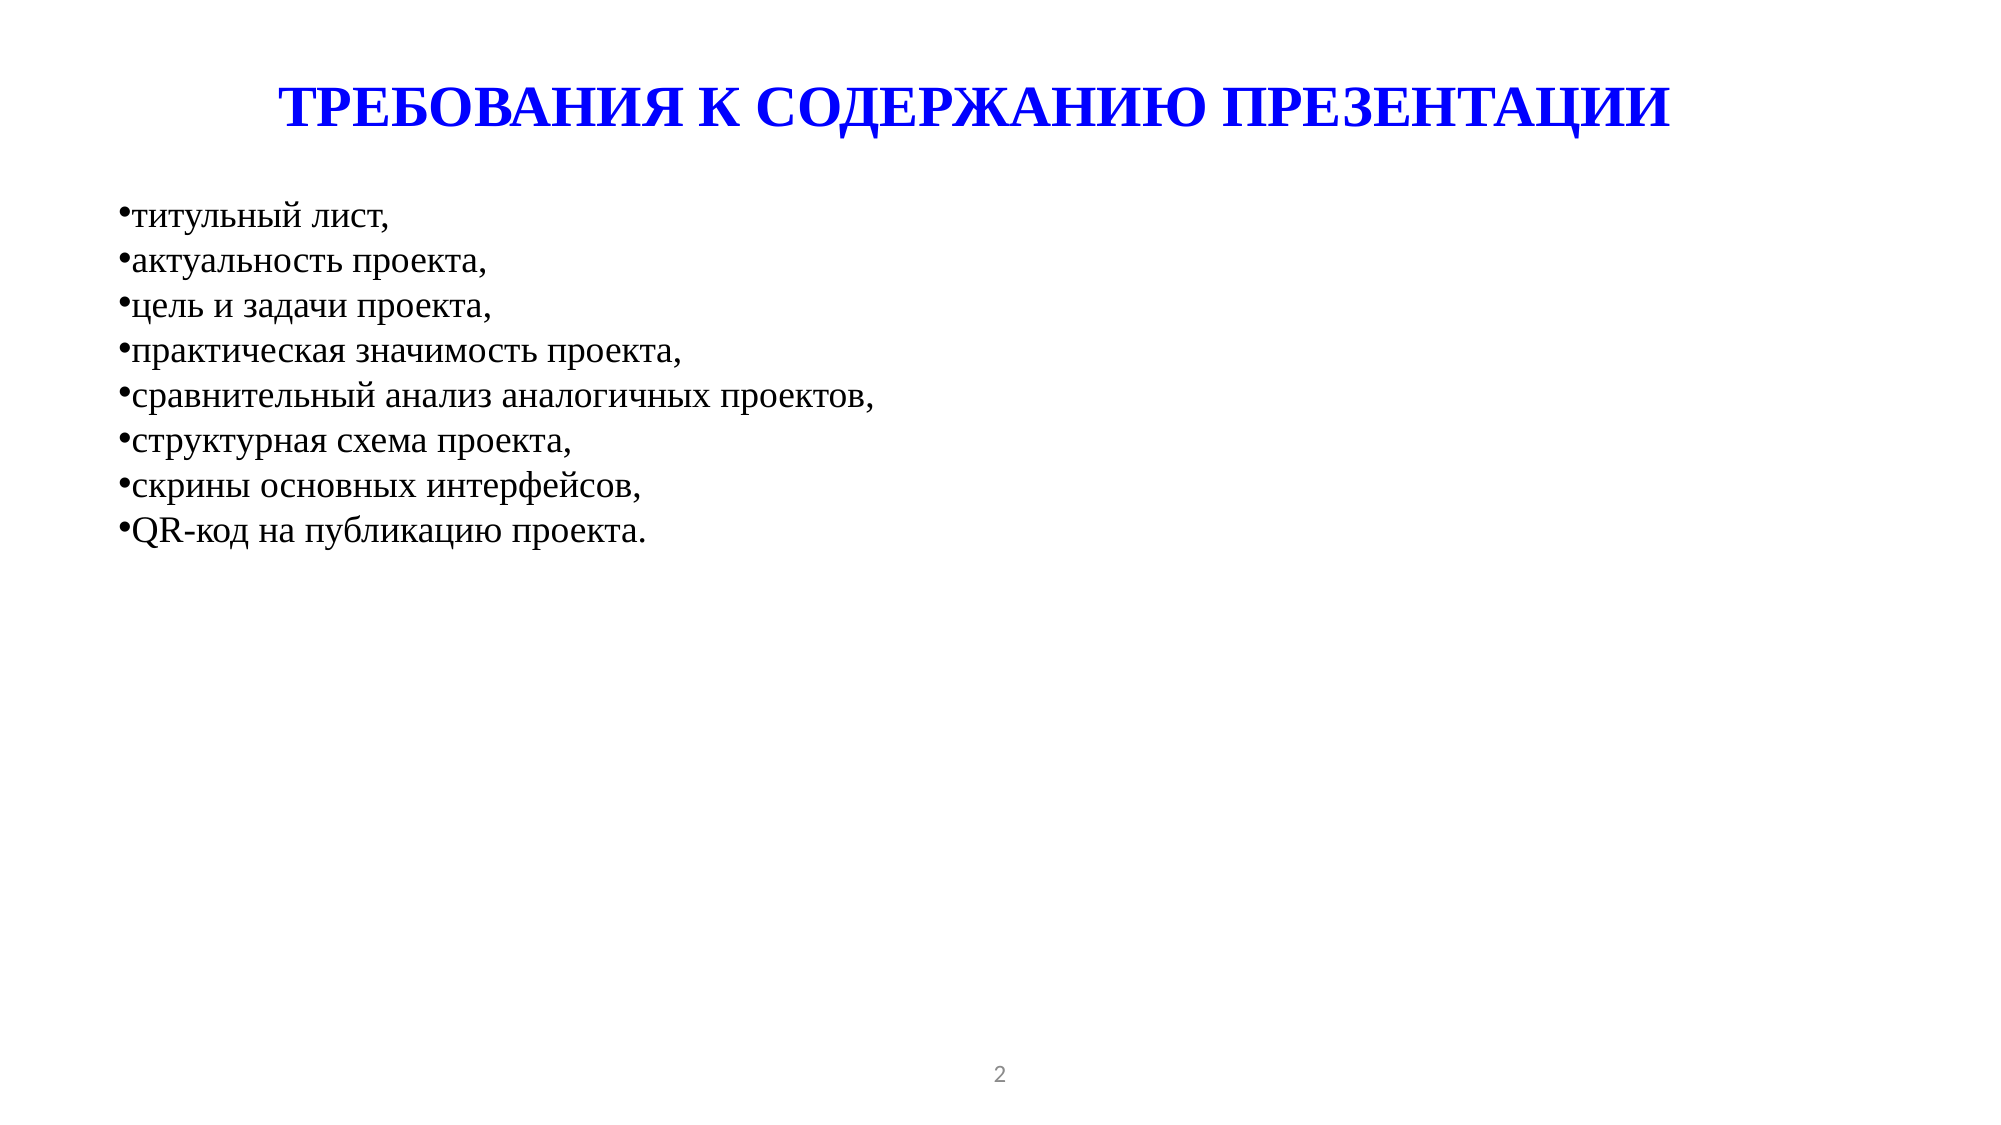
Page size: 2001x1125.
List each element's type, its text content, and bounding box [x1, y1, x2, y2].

text_box титульный лист, актуальность проекта, цель и задачи проекта, практическая значимость проекта, сравнительный анализ аналогичных проектов, структурная схема проекта, скрины основных интерфейсов, QR-код на публикацию проекта. [103, 182, 1891, 558]
footer 2 [662, 1042, 1338, 1103]
text_box ТРЕБОВАНИЯ К СОДЕРЖАНИЮ ПРЕЗЕНТАЦИИ [190, 60, 1810, 146]
